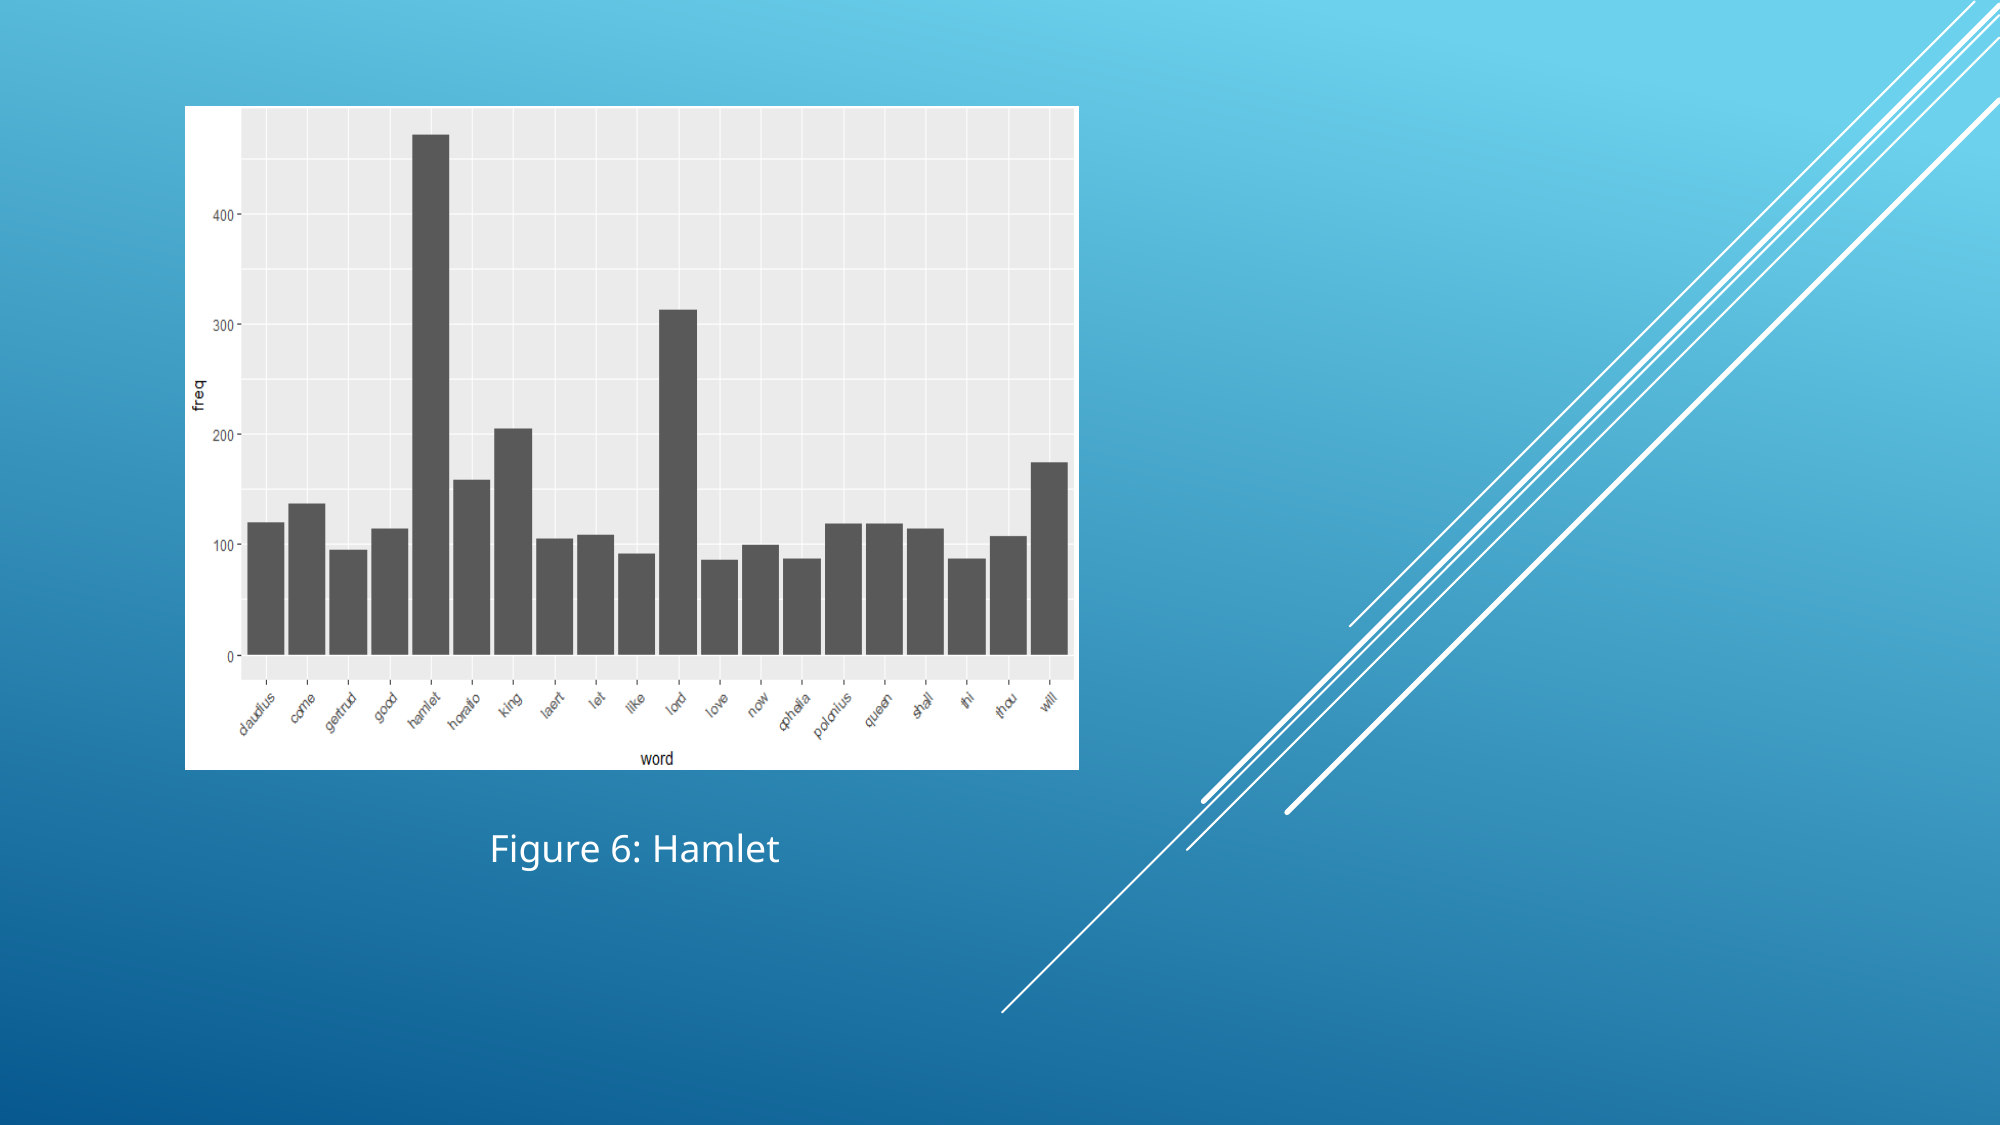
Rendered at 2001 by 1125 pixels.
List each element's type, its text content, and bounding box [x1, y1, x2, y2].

text_box Figure 6: Hamlet [474, 817, 817, 878]
picture [184, 105, 1079, 770]
